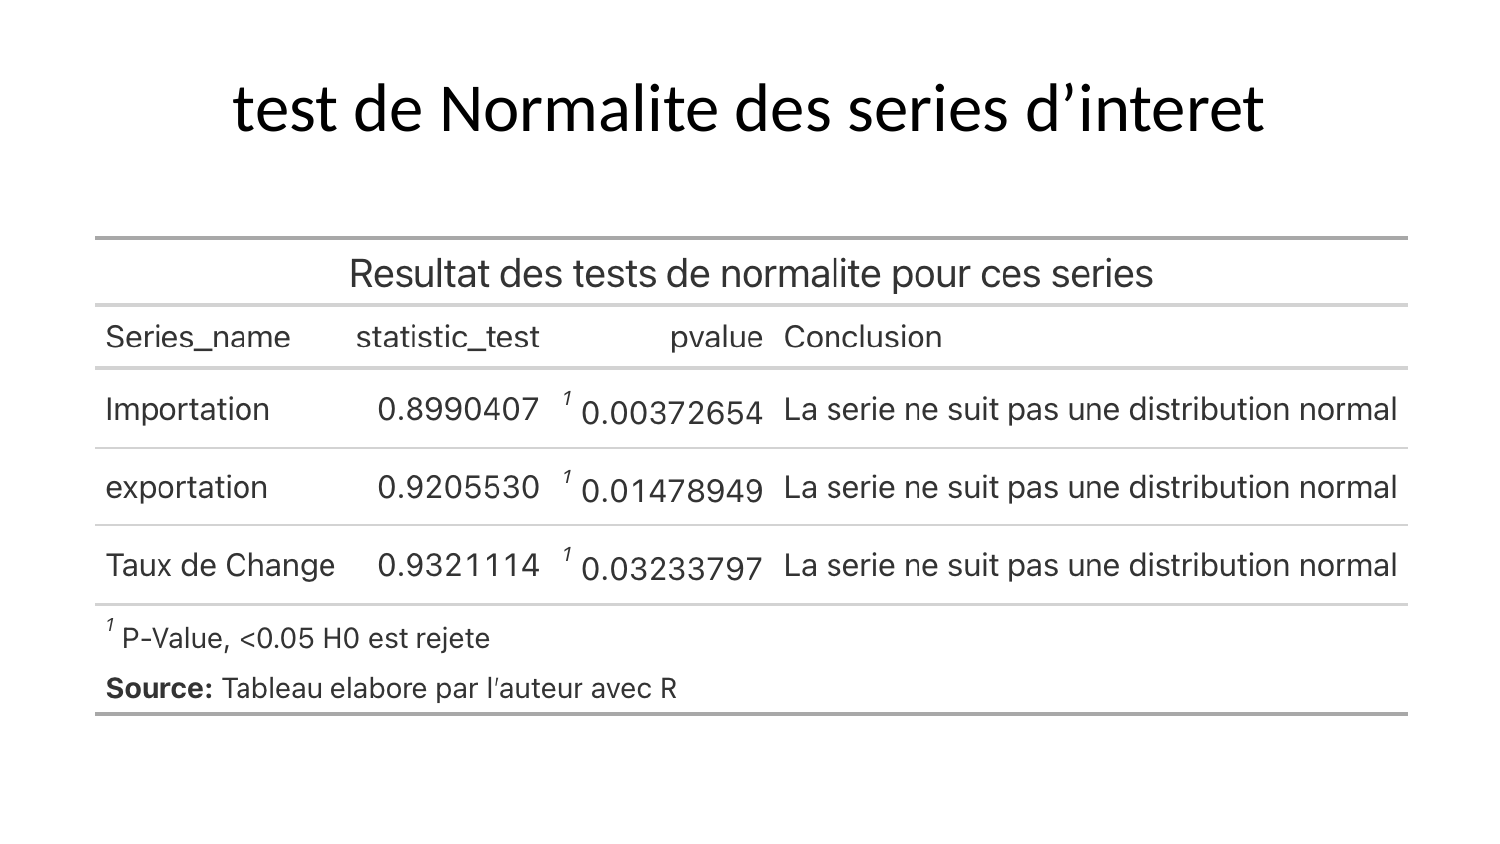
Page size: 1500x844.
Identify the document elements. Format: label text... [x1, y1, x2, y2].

picture [74, 218, 1426, 732]
title test de Normalite des series d’interet [75, 33, 1425, 175]
